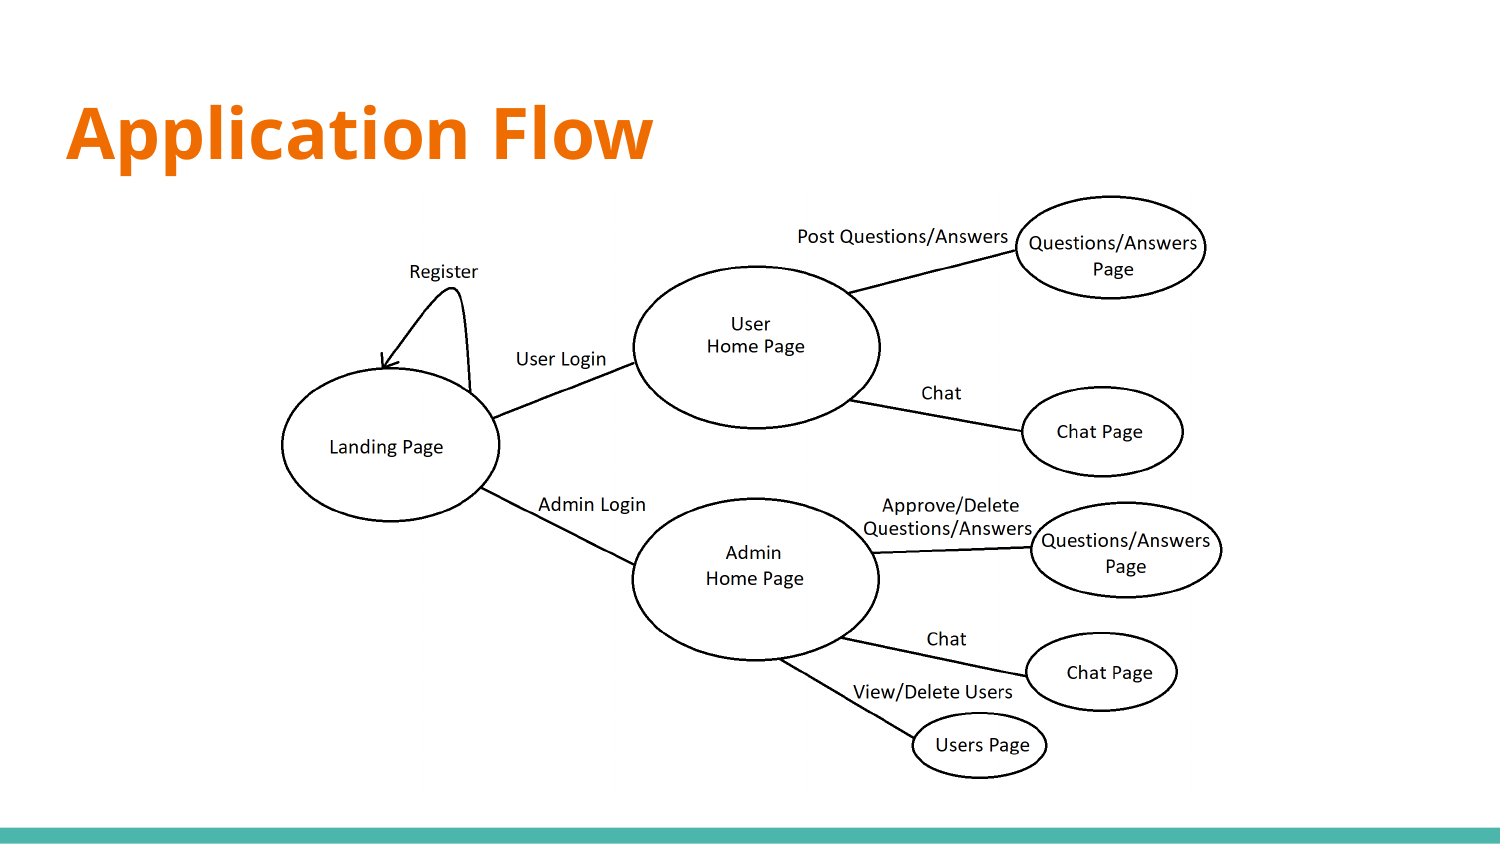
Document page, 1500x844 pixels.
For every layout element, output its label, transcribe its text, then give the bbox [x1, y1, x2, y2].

picture [270, 188, 1230, 794]
title Application Flow [51, 72, 1449, 189]
